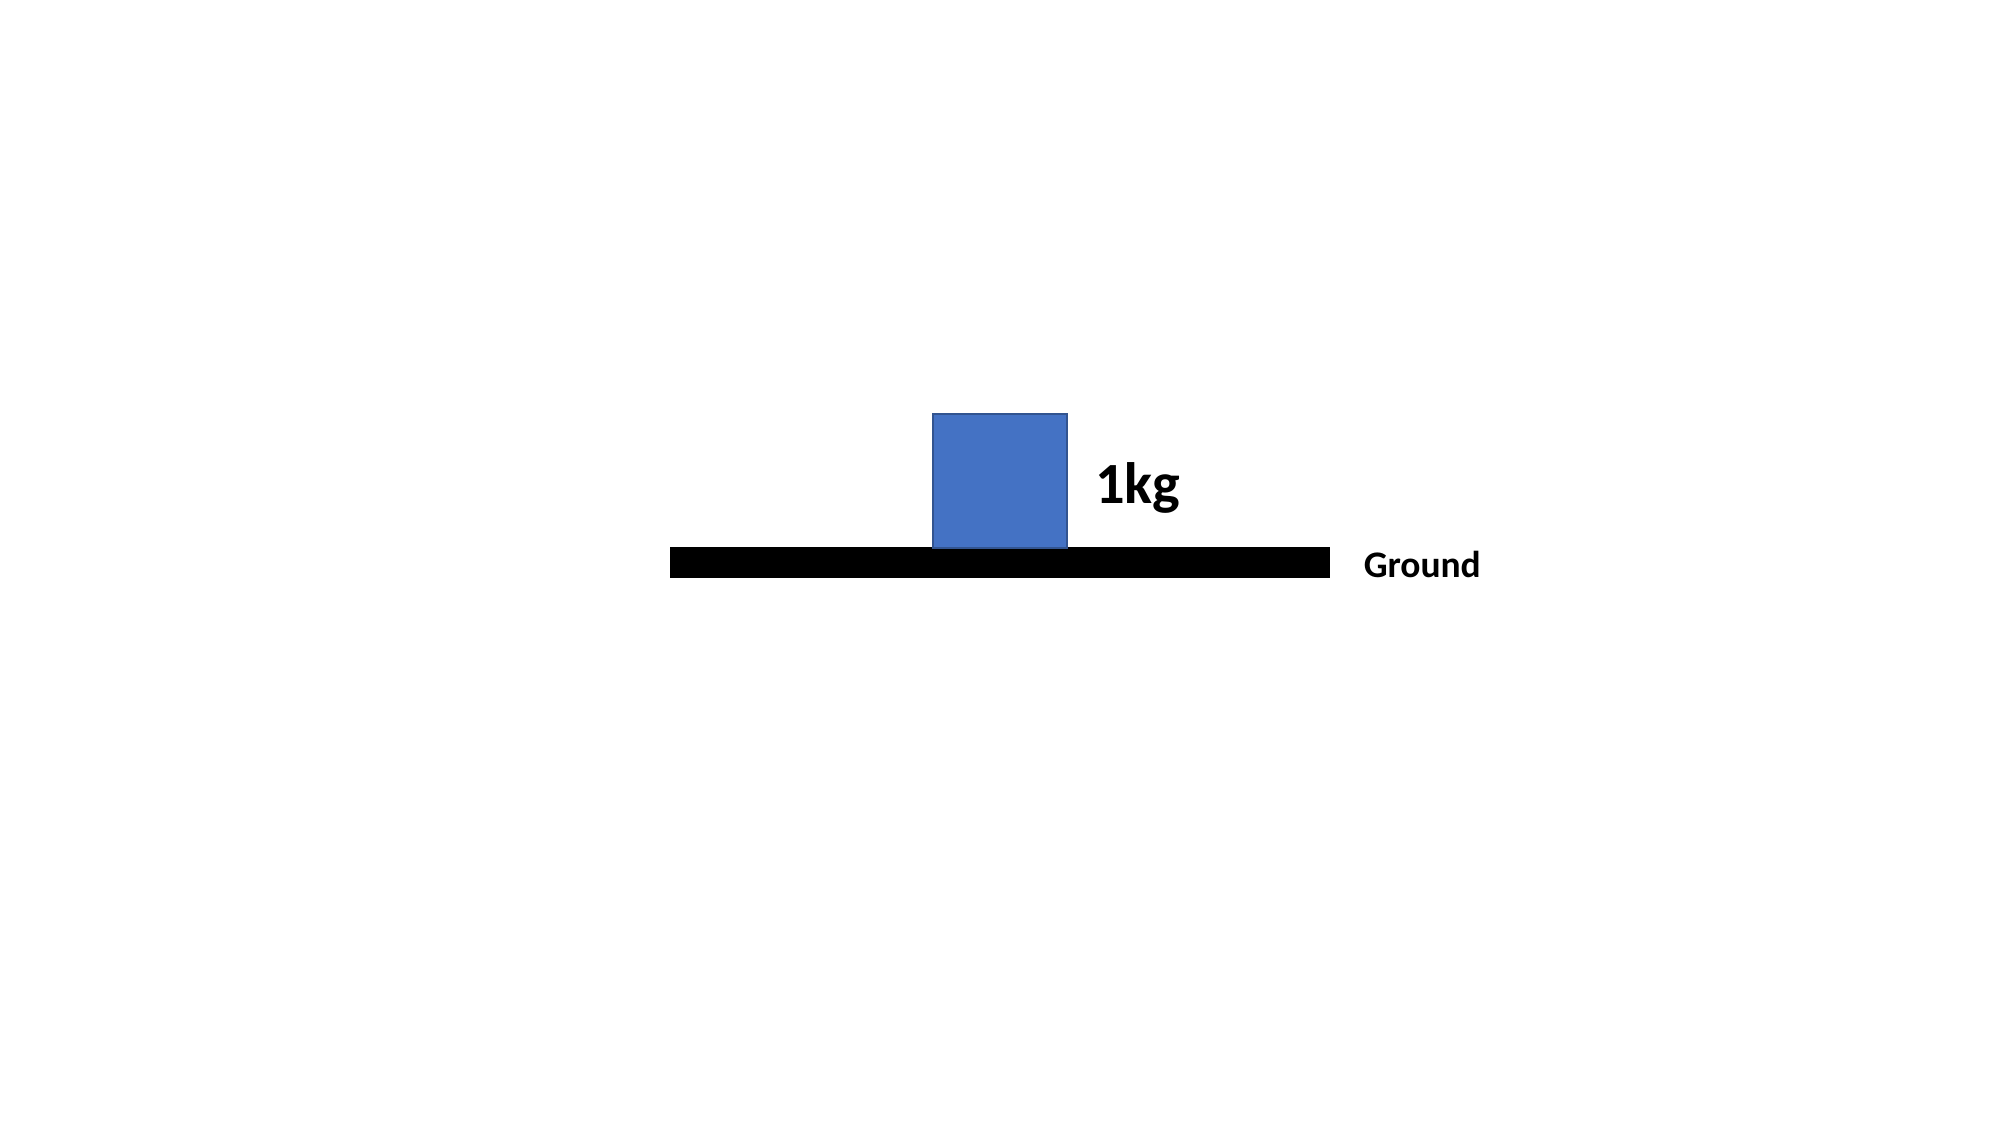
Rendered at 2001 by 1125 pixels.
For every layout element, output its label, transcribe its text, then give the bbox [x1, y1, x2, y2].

text_box [932, 413, 1068, 549]
text_box Ground [1349, 532, 1496, 592]
text_box [670, 547, 1330, 578]
text_box 1kg [1080, 437, 1195, 523]
